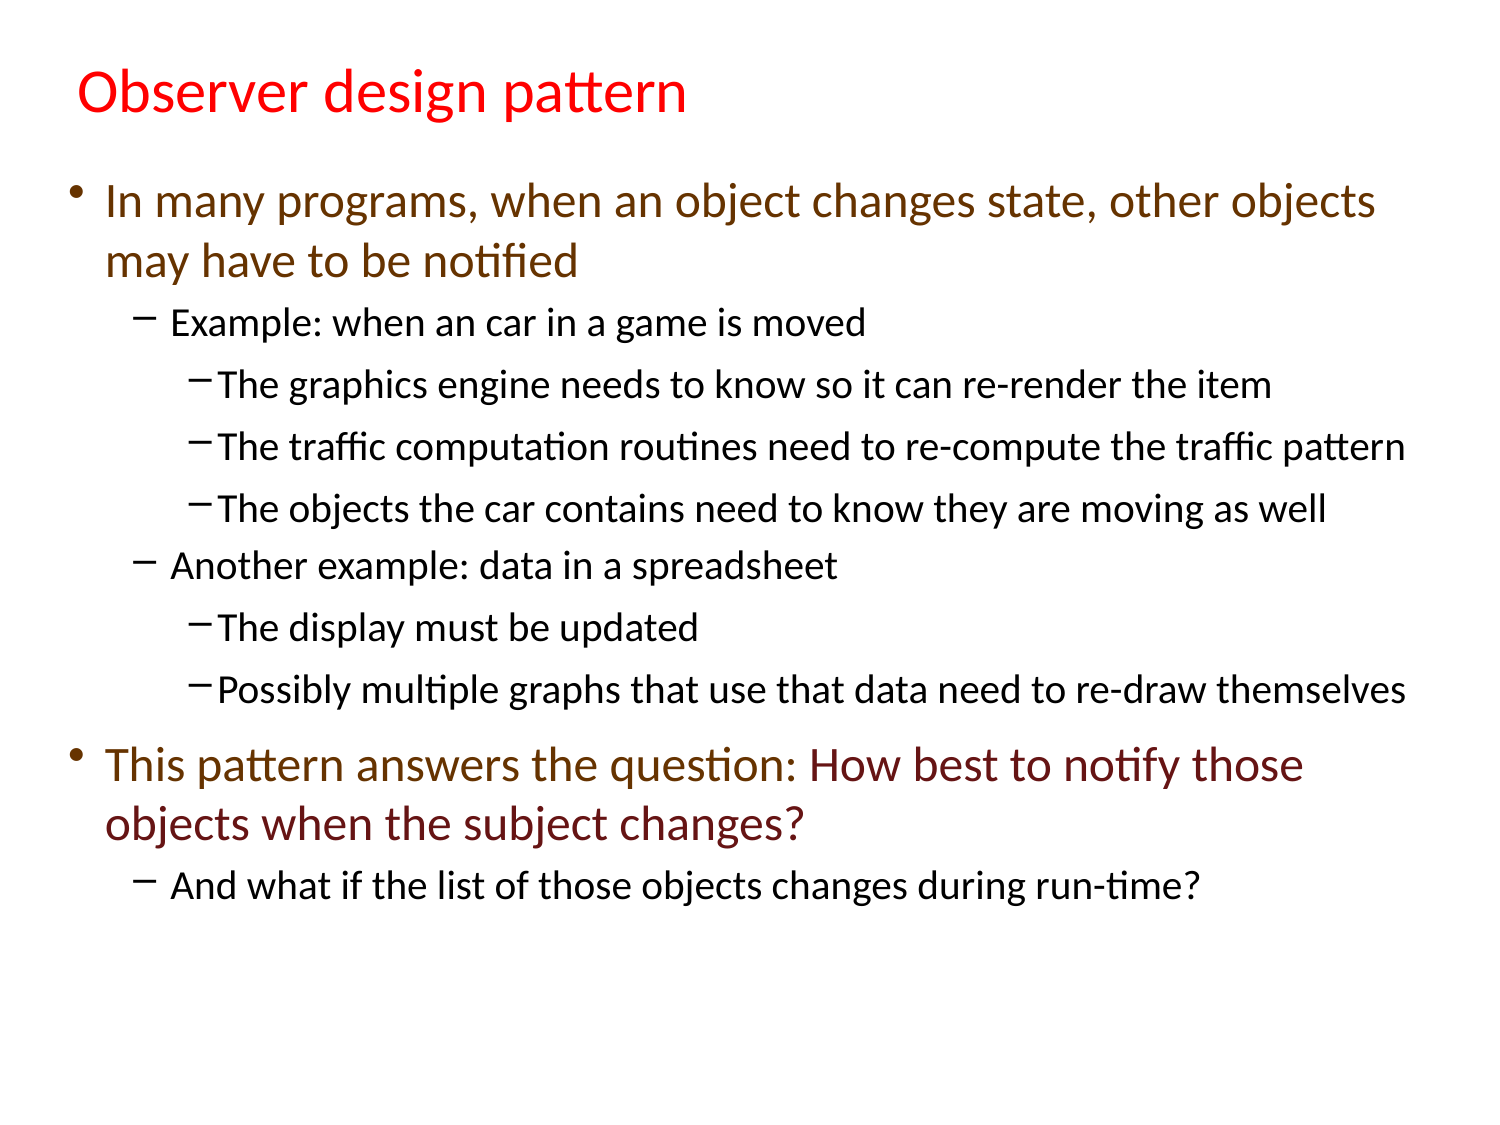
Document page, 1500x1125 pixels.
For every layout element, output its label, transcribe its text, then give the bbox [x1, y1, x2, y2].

list In many programs, when an object changes state, other objects may have to be notified Example: when an car in a game is moved The graphics engine needs to know so it can re-render the item The traffic computation routines need to re-compute the traffic pattern The objects the car contains need to know they are moving as well Another example: data in a spreadsheet The display must be updated Possibly multiple graphs that use that data need to re-draw themselves This pattern answers the question: How best to notify those objects when the subject changes? And what if the list of those objects changes during run-time? [52, 160, 1429, 1012]
title Observer design pattern [62, 49, 1426, 126]
